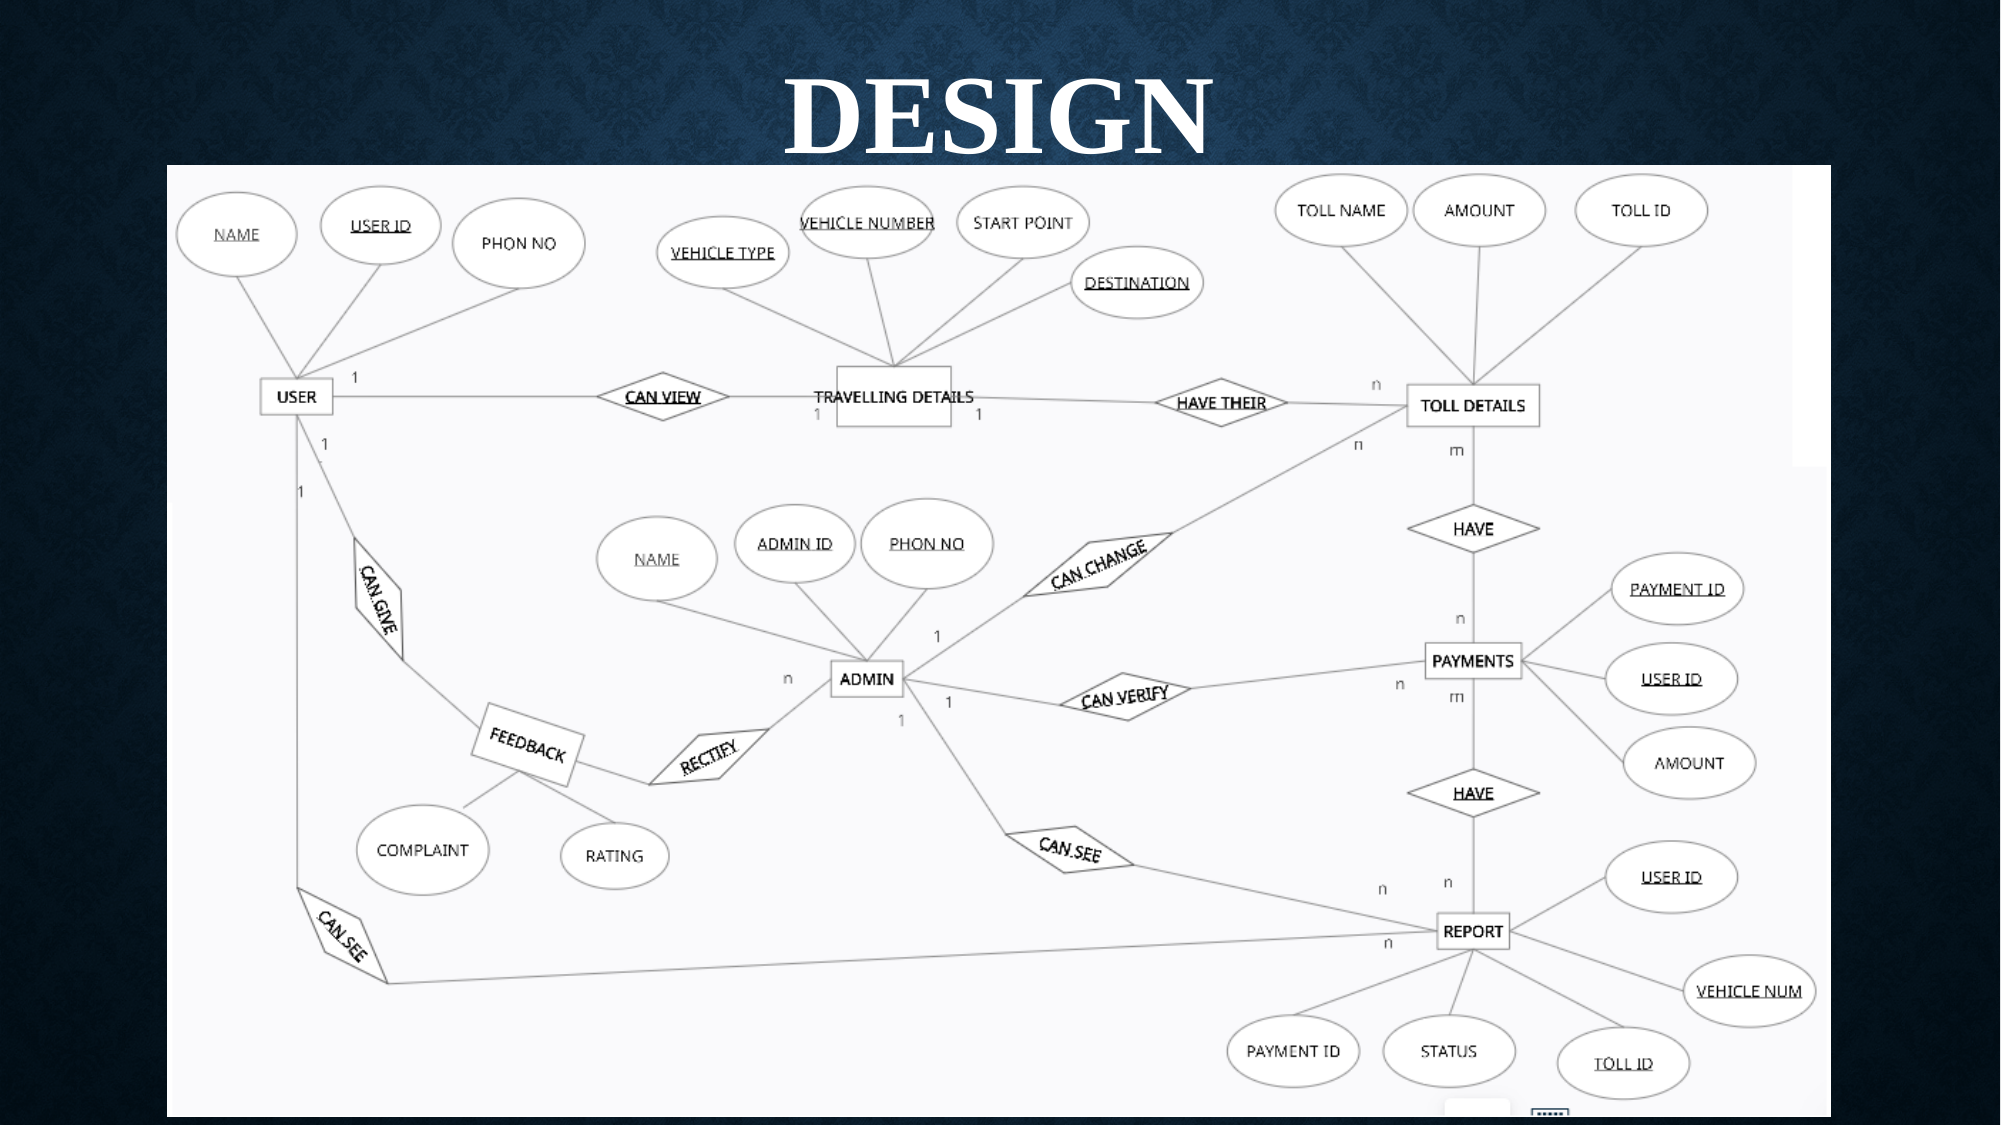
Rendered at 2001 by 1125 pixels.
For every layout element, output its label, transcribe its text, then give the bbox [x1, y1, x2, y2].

picture [167, 165, 1832, 1118]
title DESIGN [149, 8, 1849, 226]
